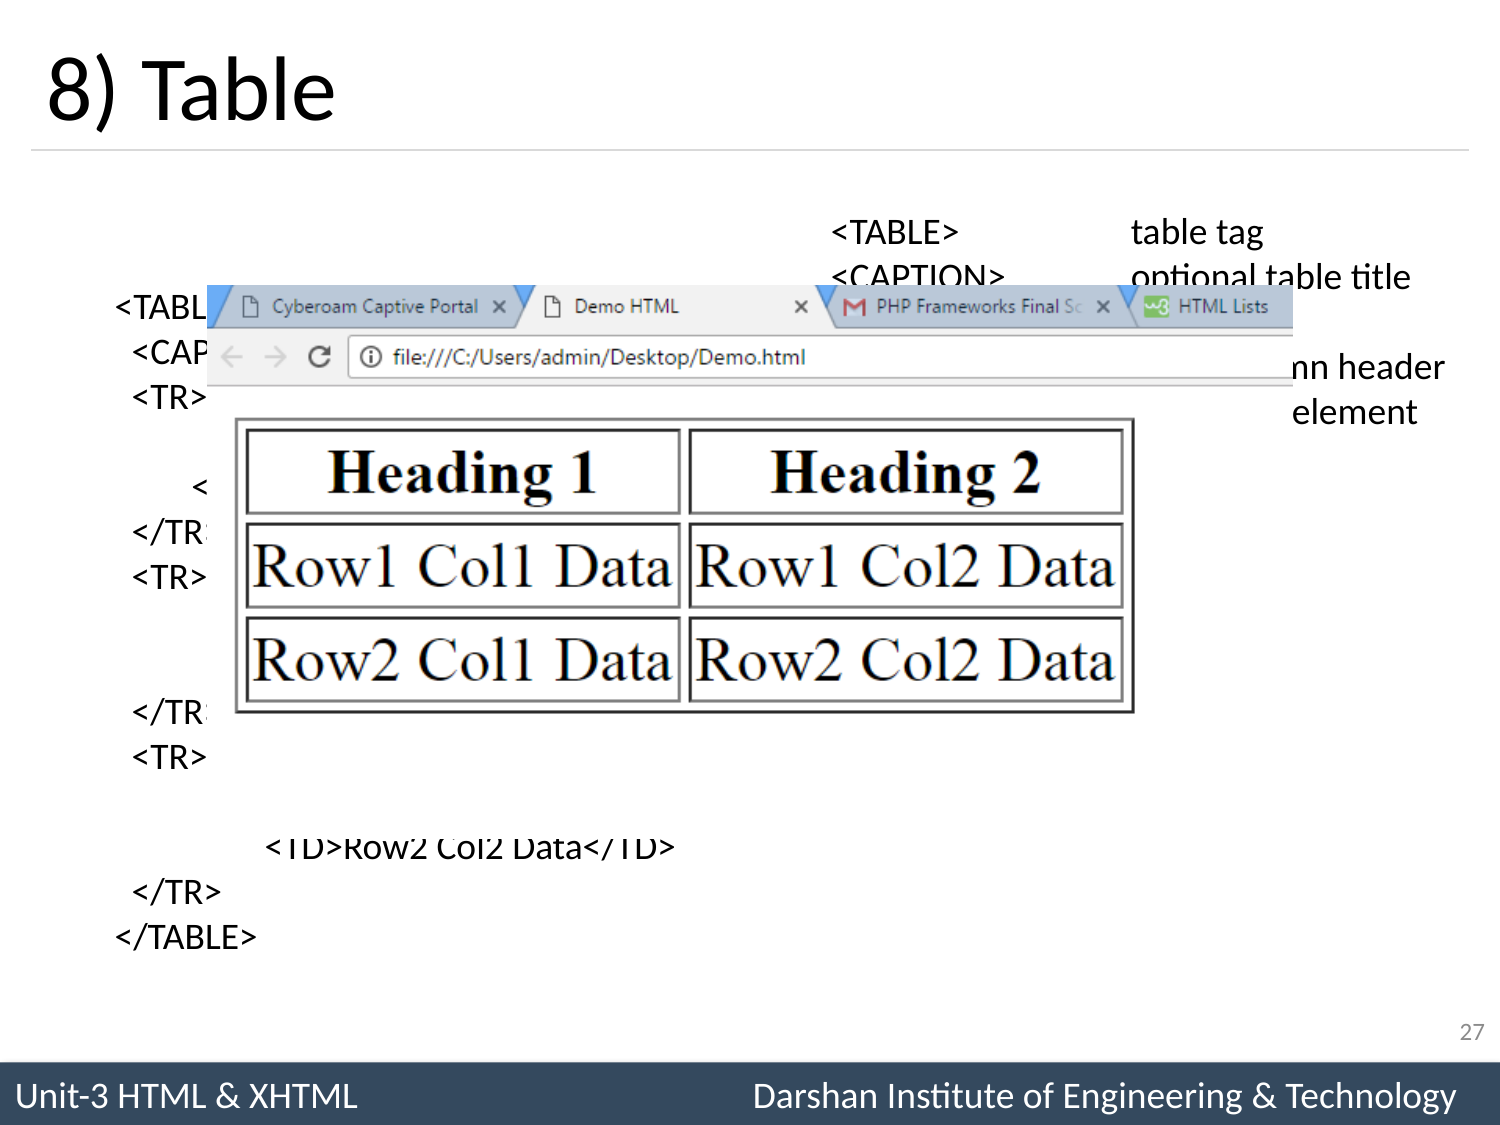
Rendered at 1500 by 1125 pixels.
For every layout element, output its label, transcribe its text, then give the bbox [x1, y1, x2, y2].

text_box <TABLE BORDER=1> <CAPTION>Table Caption</CAPTION> <TR> <TH>Heading1</TH> <TH>Heading2</TH> </TR> <TR> <TD>Row1 Col1 Data</TD> <TD>Row1 Col2 Data</TD> </TR> <TR> <TD>Row2 Col1 Data</TD> <TD>Row2 Col2 Data</TD> </TR> </TABLE> [24, 274, 1334, 1010]
title 8) Table [31, 17, 1469, 150]
text_box <TABLE> table tag <CAPTION> optional table title <TR> table row <TH> table column header <TD> table data element [816, 199, 1461, 485]
picture [207, 285, 1293, 840]
slide_number 27 [1149, 999, 1500, 1060]
